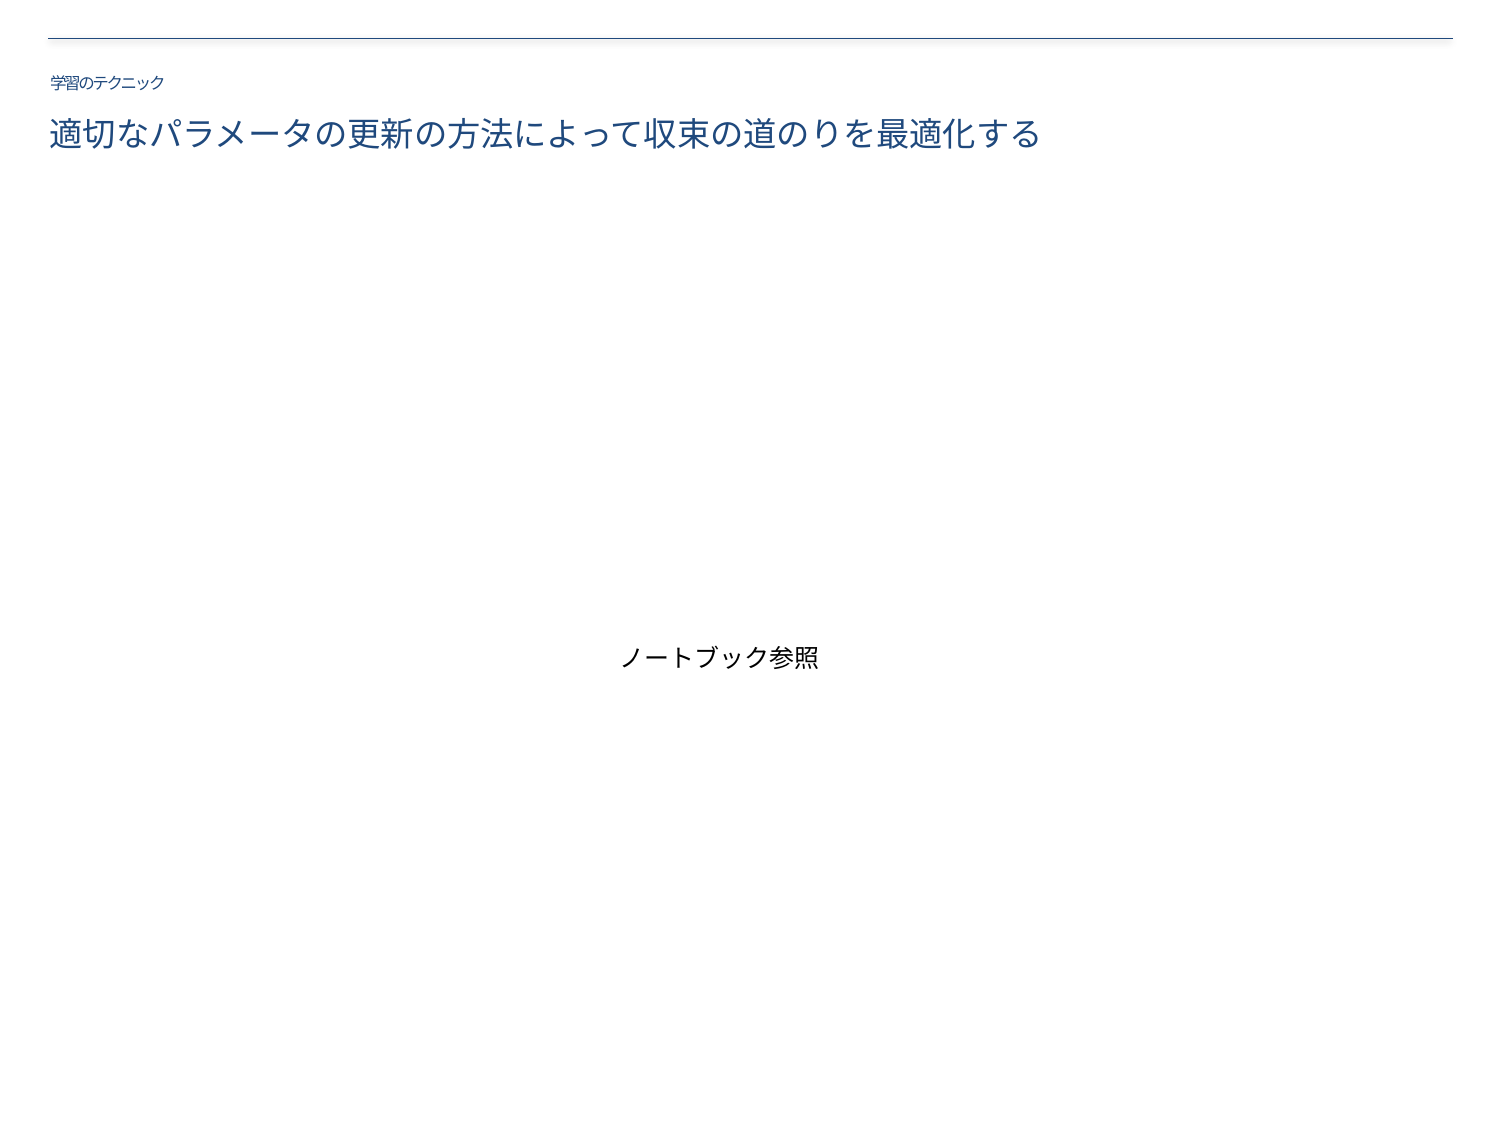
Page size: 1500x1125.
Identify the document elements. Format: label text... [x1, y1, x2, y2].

text_box ノートブック参照 [604, 635, 884, 681]
title 適切なパラメータの更新の方法によって収束の道のりを最適化する [34, 101, 1454, 161]
list 学習のテクニック [35, 66, 1455, 100]
